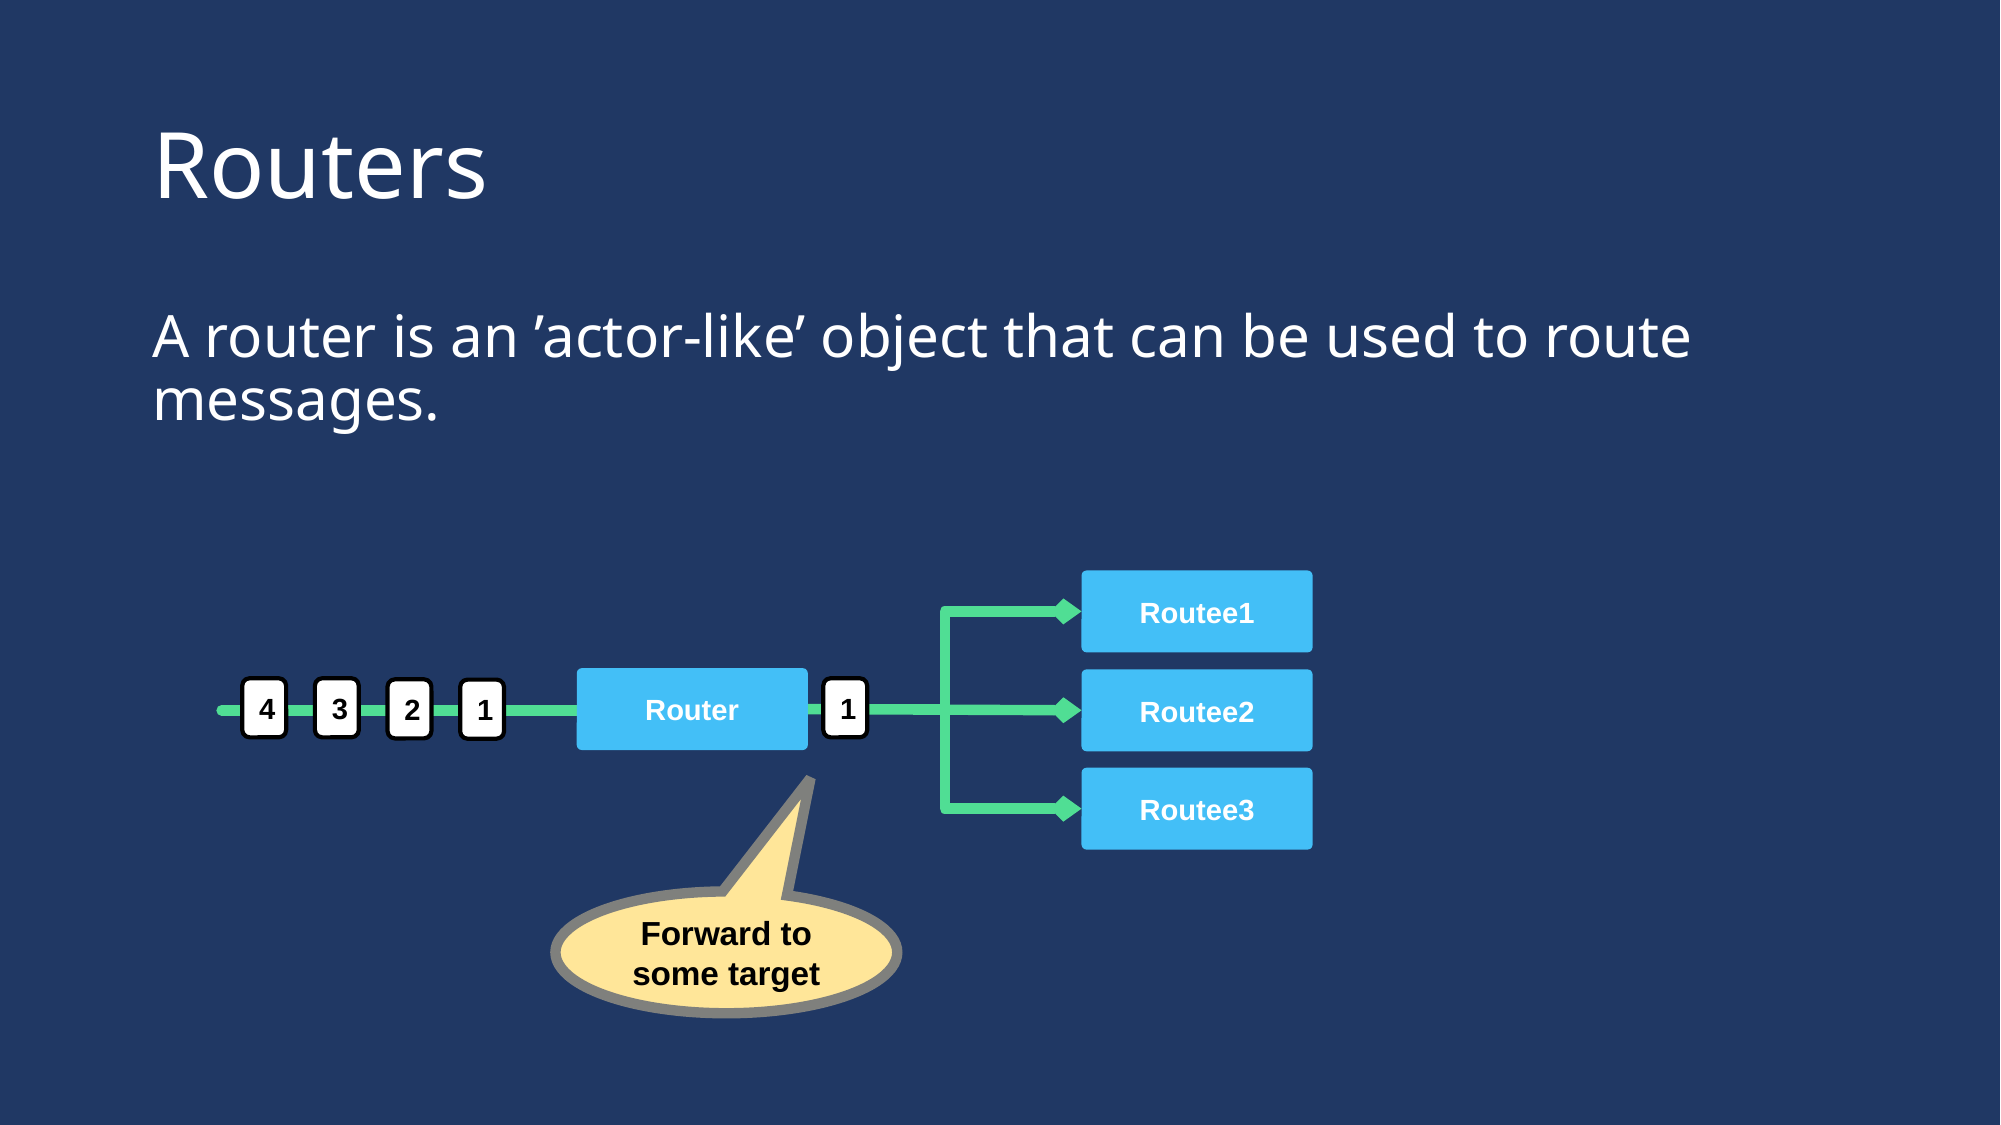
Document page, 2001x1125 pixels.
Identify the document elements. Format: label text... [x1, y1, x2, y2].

list A router is an ’actor-like’ object that can be used to route messages. [137, 299, 1863, 1014]
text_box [221, 570, 1313, 850]
title Routers [137, 59, 1863, 278]
text_box Forward to some target [554, 850, 899, 1015]
